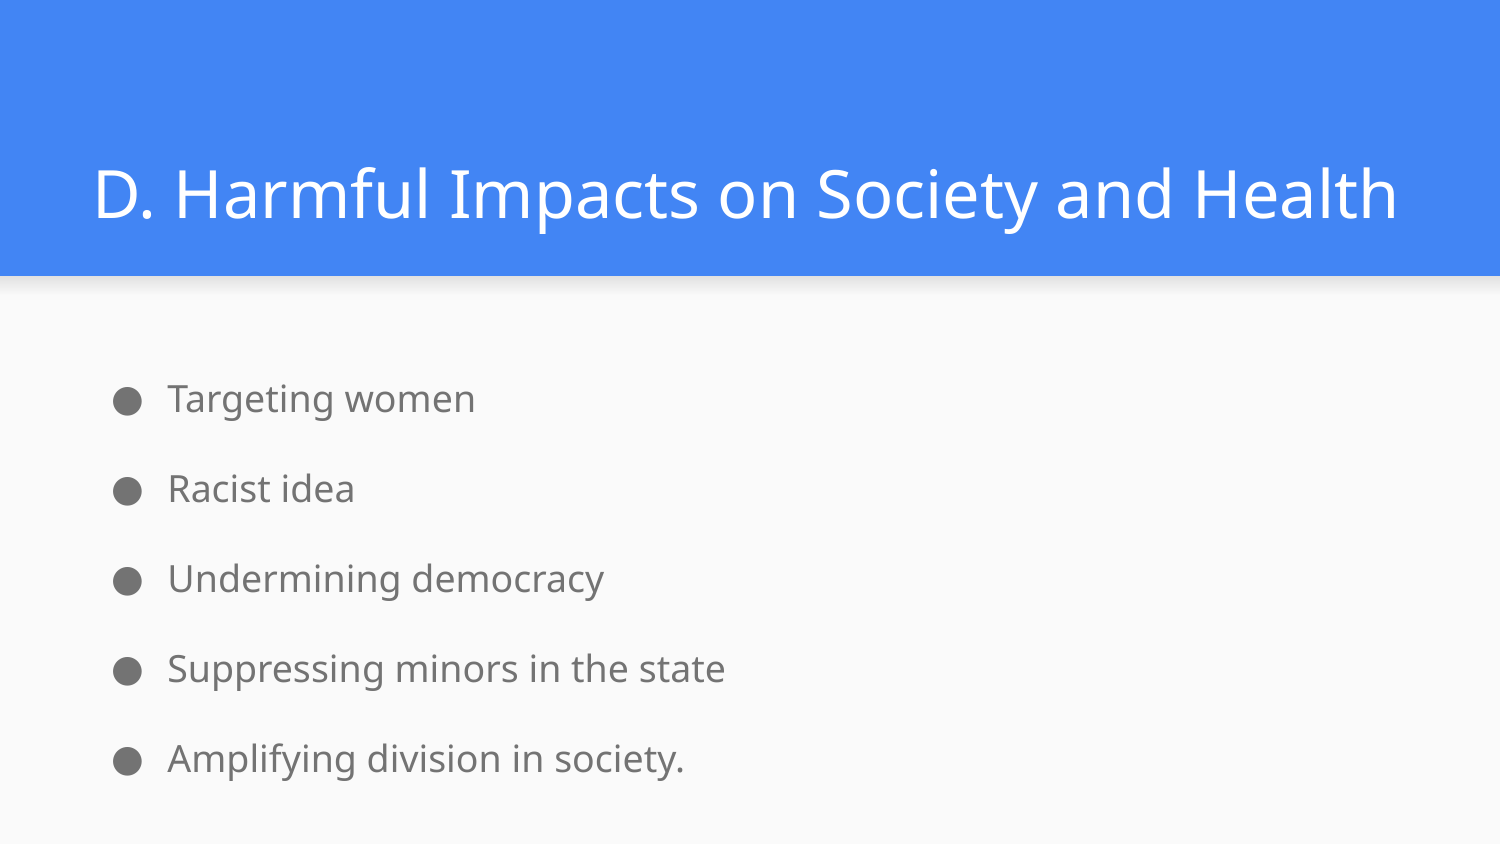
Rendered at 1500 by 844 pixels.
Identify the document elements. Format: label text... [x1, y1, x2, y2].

title D. Harmful Impacts on Society and Health [77, 121, 1427, 248]
list Targeting women Racist idea Undermining democracy Suppressing minors in the state Amplifying division in society. [77, 314, 1427, 760]
